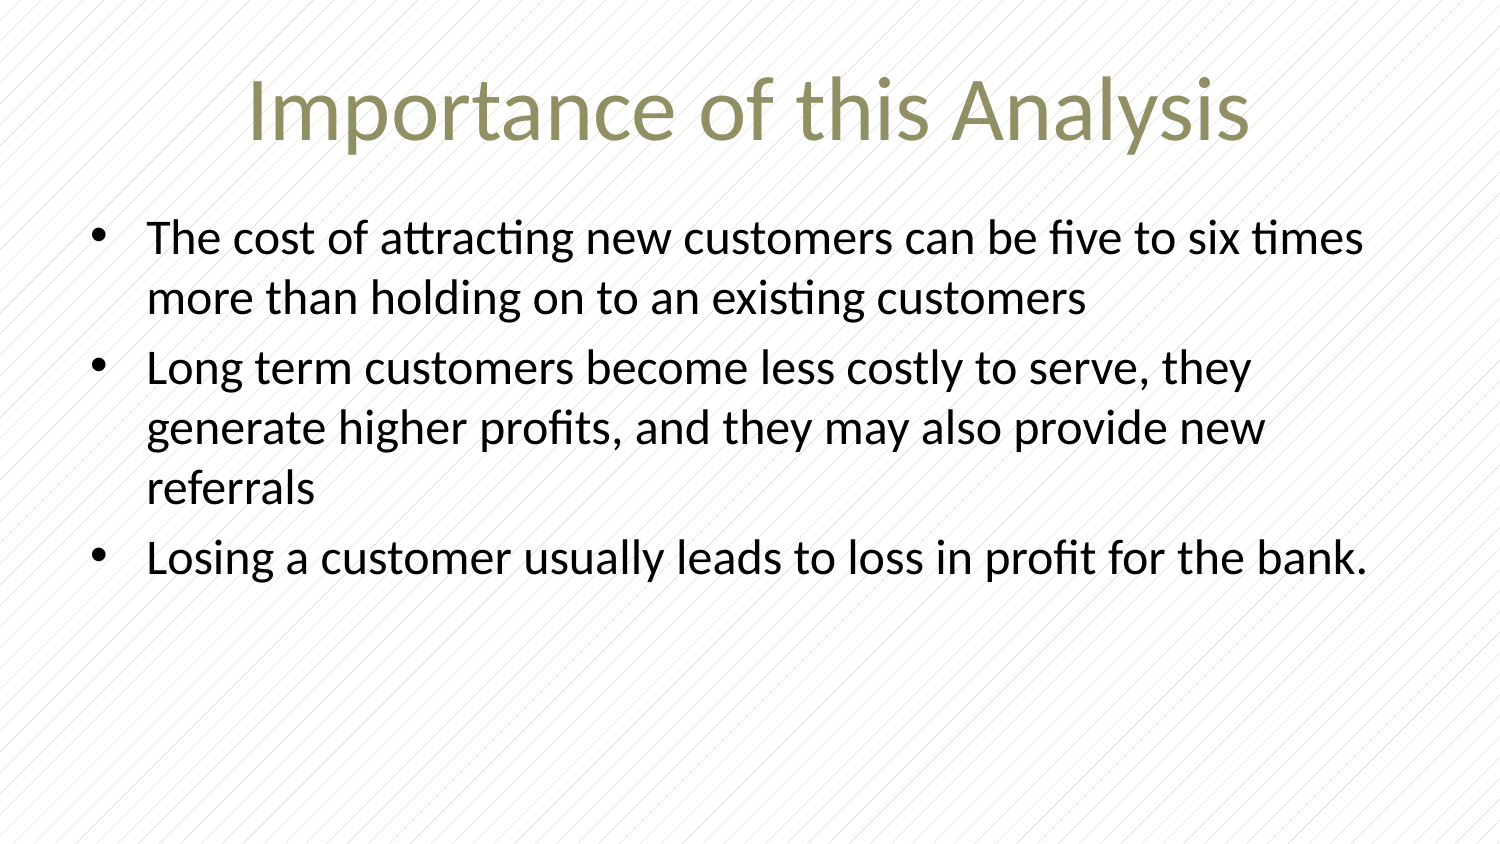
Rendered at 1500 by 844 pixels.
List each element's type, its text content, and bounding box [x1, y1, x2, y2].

title Importance of this Analysis [75, 33, 1425, 175]
list The cost of attracting new customers can be five to six times more than holding on to an existing customers Long term customers become less costly to serve, they generate higher profits, and they may also provide new referrals Losing a customer usually leads to loss in profit for the bank. [75, 196, 1425, 754]
